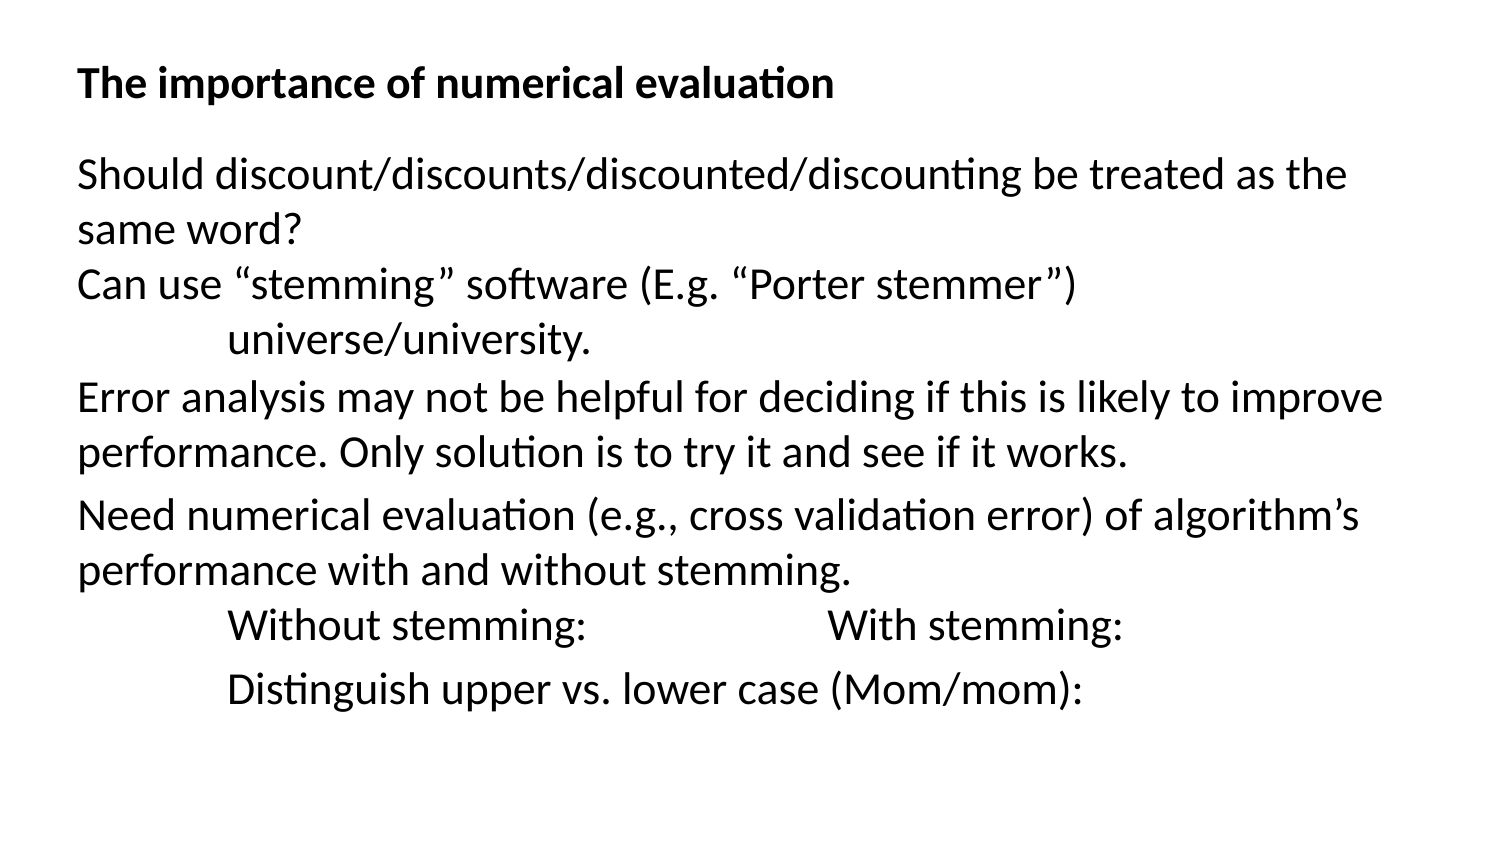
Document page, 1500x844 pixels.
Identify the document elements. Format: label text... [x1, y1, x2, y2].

text_box The importance of numerical evaluation [62, 45, 1425, 116]
text_box Should discount/discounts/discounted/discounting be treated as the same word? Can use “stemming” software (E.g. “Porter stemmer”) universe/university. [62, 135, 1425, 359]
text_box Distinguish upper vs. lower case (Mom/mom): [212, 651, 1325, 721]
text_box Error analysis may not be helpful for deciding if this is likely to improve performance. Only solution is to try it and see if it works. [62, 359, 1425, 477]
text_box Need numerical evaluation (e.g., cross validation error) of algorithm’s performance with and without stemming. Without stemming: With stemming: [62, 477, 1438, 658]
